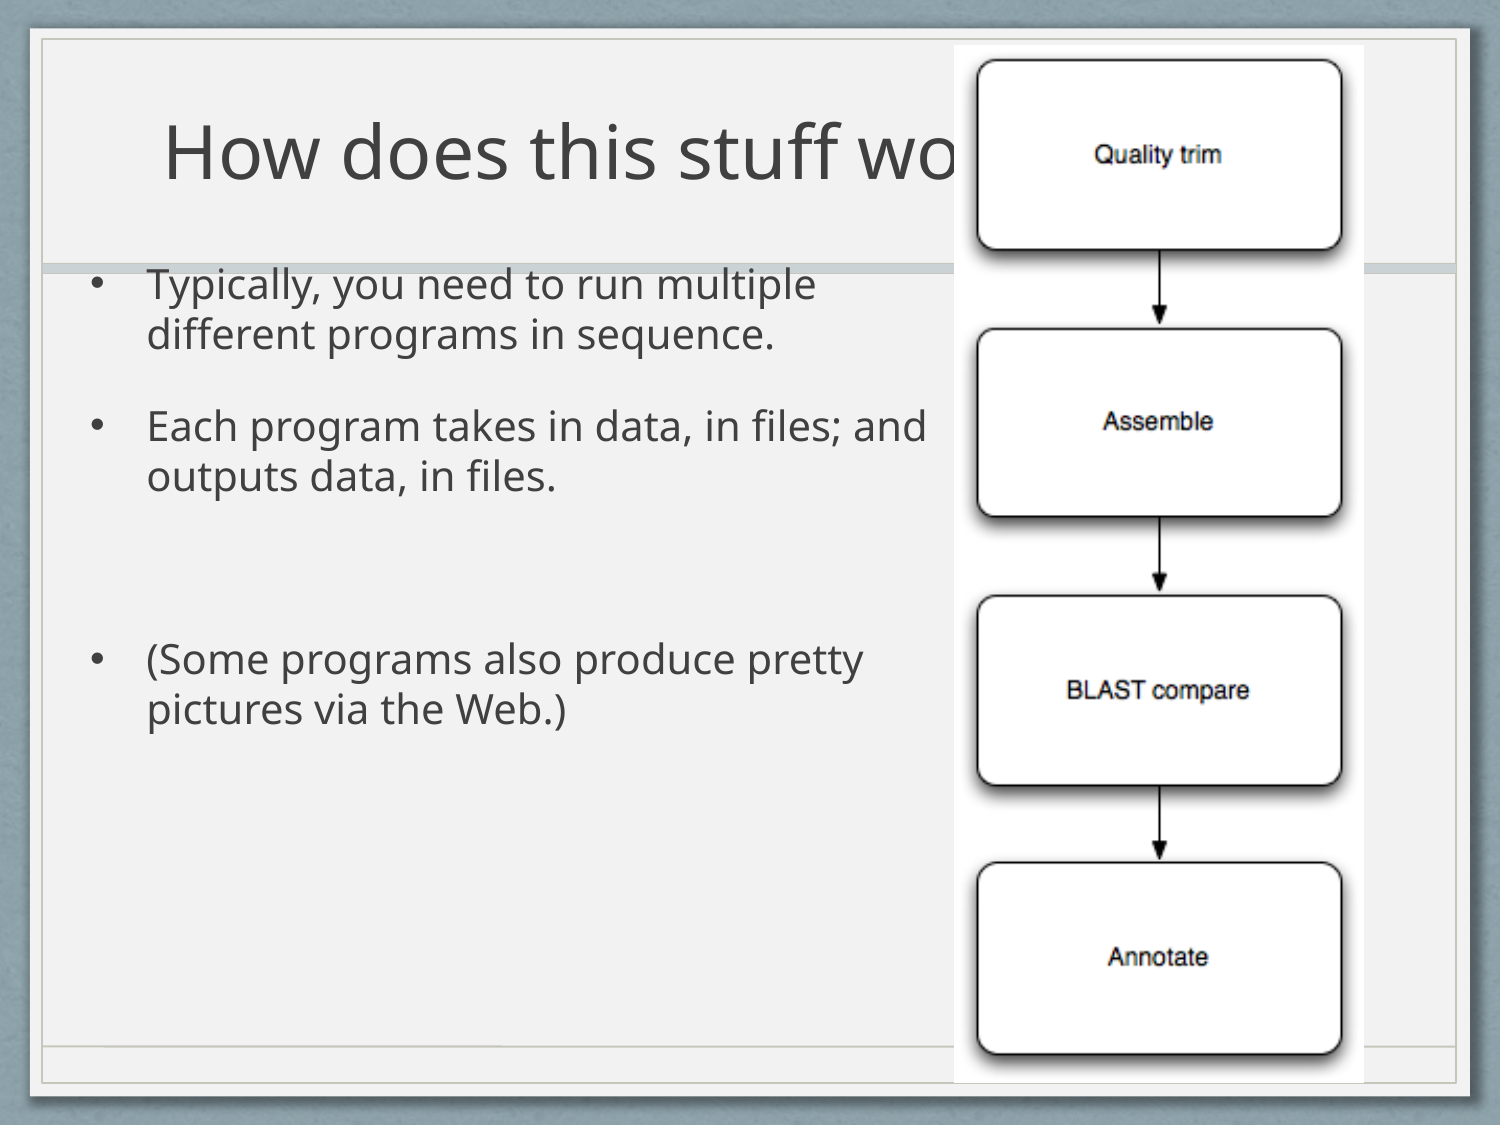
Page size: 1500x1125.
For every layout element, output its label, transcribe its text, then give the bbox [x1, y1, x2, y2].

picture [954, 44, 1364, 1083]
list Typically, you need to run multiple different programs in sequence. Each program takes in data, in files; and outputs data, in files. (Some programs also produce pretty pictures via the Web.) [75, 249, 947, 1015]
title How does this stuff work? [147, 40, 951, 249]
